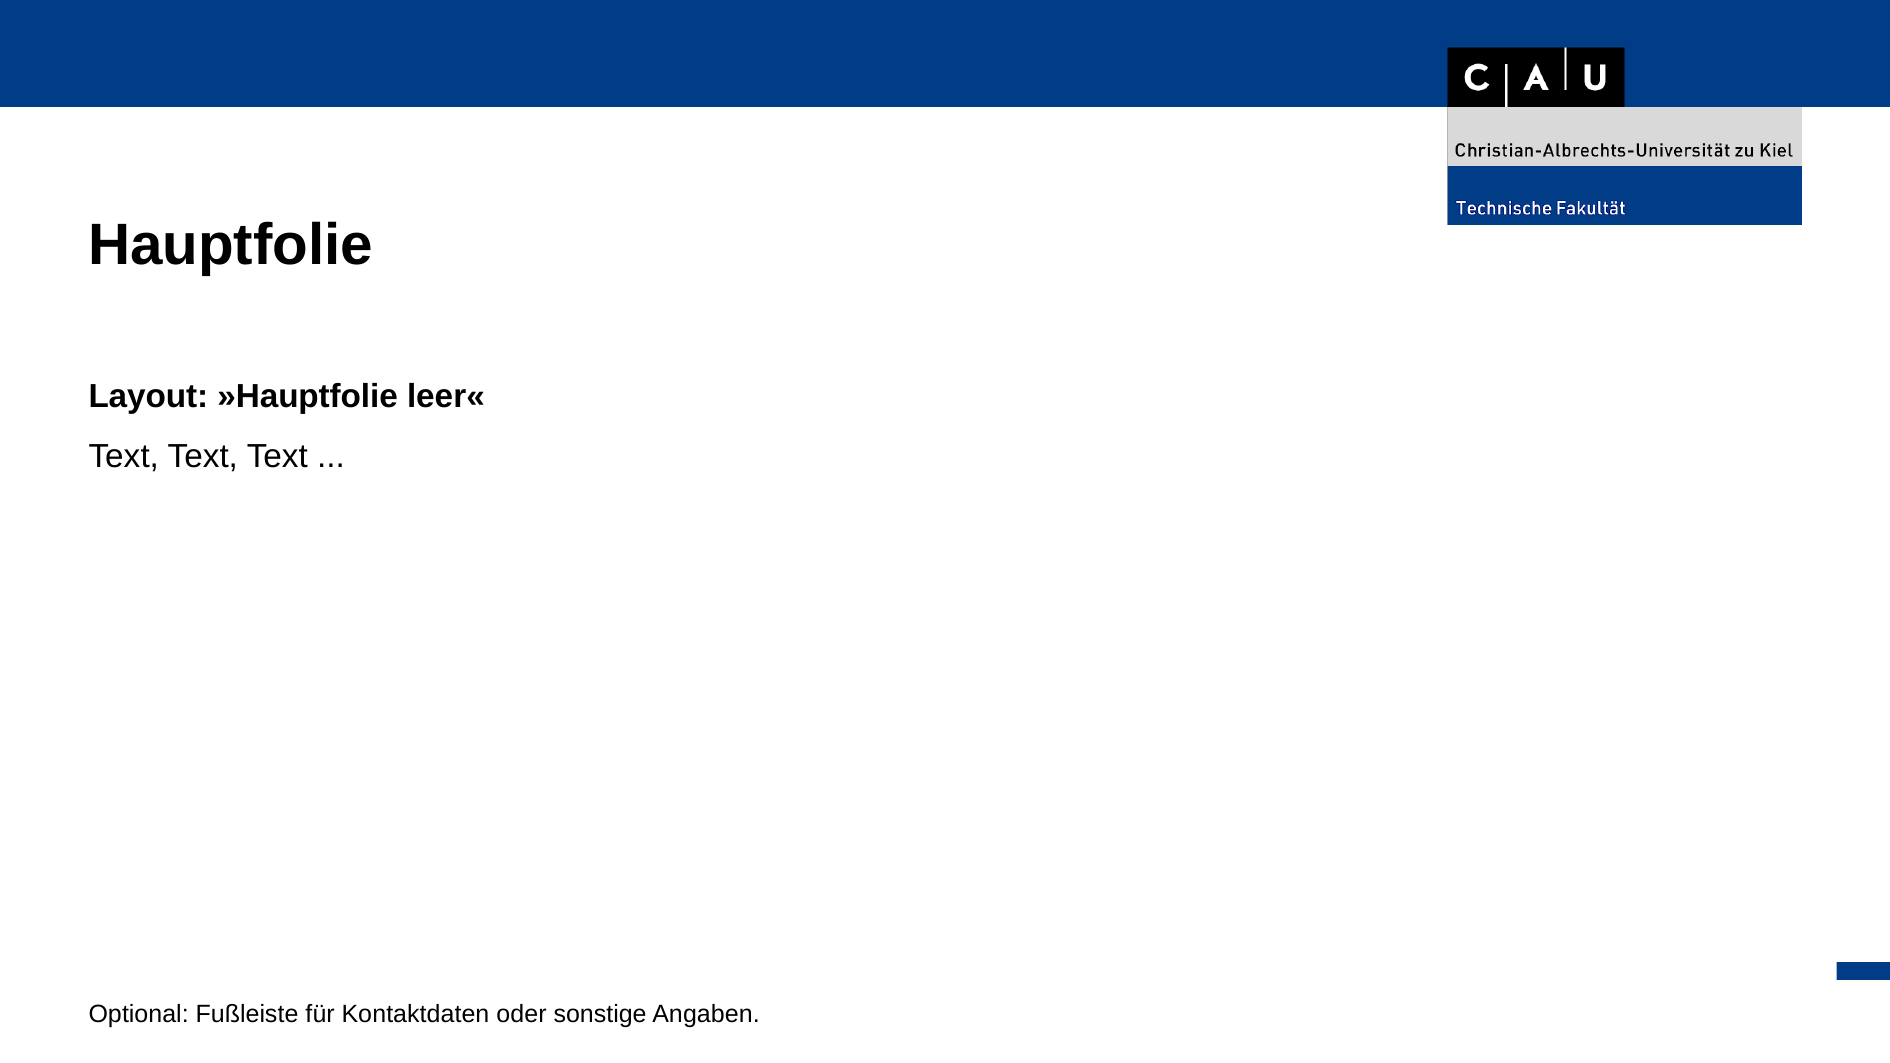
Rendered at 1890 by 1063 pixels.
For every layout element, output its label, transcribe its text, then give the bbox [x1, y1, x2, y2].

picture [0, 0, 1890, 225]
text_box Optional: Fußleiste für Kontaktdaten oder sonstige Angaben. [88, 980, 1802, 1028]
text_box Layout: »Hauptfolie leer« Text, Text, Text ... [88, 354, 1743, 650]
text_box Hauptfolie [88, 206, 1388, 313]
